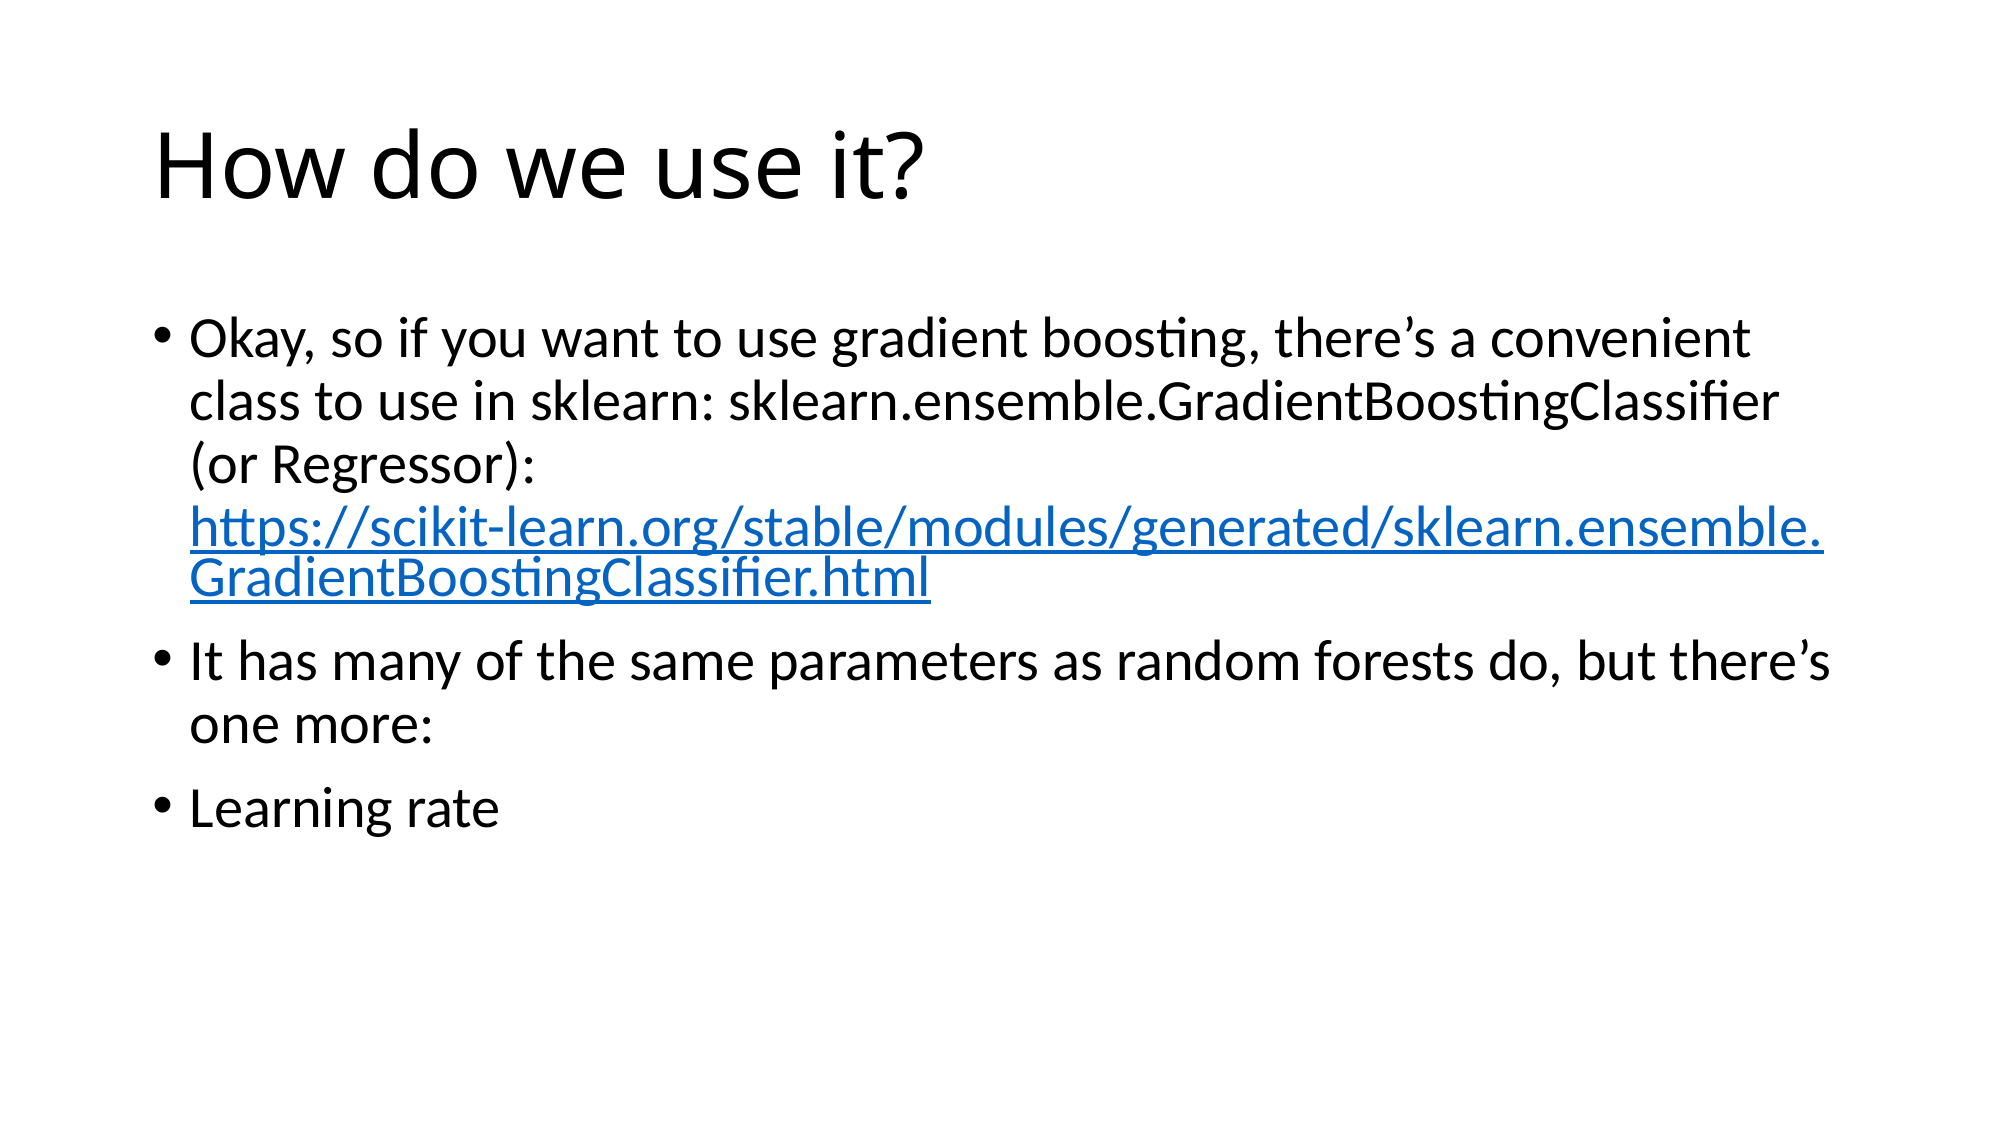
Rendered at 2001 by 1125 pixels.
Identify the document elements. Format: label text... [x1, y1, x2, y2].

title How do we use it? [137, 59, 1863, 278]
list Okay, so if you want to use gradient boosting, there’s a convenient class to use in sklearn: sklearn.ensemble.GradientBoostingClassifier (or Regressor): https://scikit-learn.org/stable/modules/generated/sklearn.ensemble.GradientBoostingClassifier.html It has many of the same parameters as random forests do, but there’s one more: Learning rate [137, 299, 1863, 1014]
